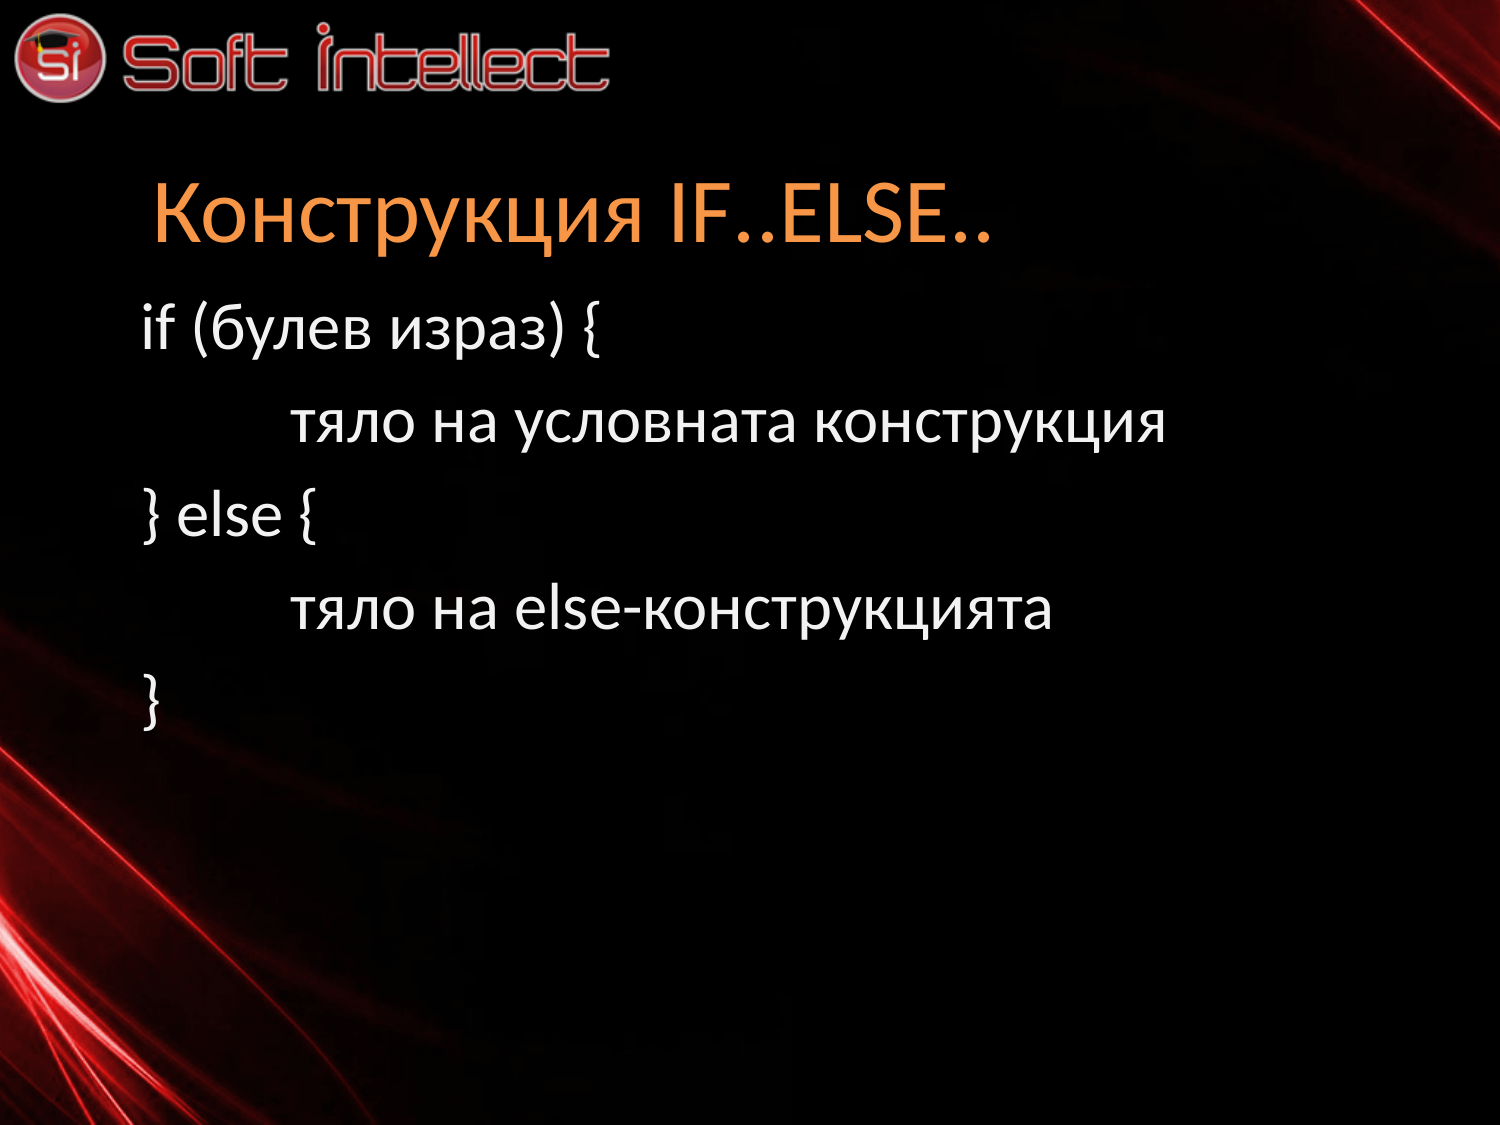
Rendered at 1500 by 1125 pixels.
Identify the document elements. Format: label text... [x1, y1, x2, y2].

title Конструкция IF..ELSE.. [137, 112, 1488, 300]
picture [0, 0, 1500, 1125]
list if (булев израз) { тяло на условната конструкция } else { тяло на else-конструкцията } [125, 275, 1375, 1018]
